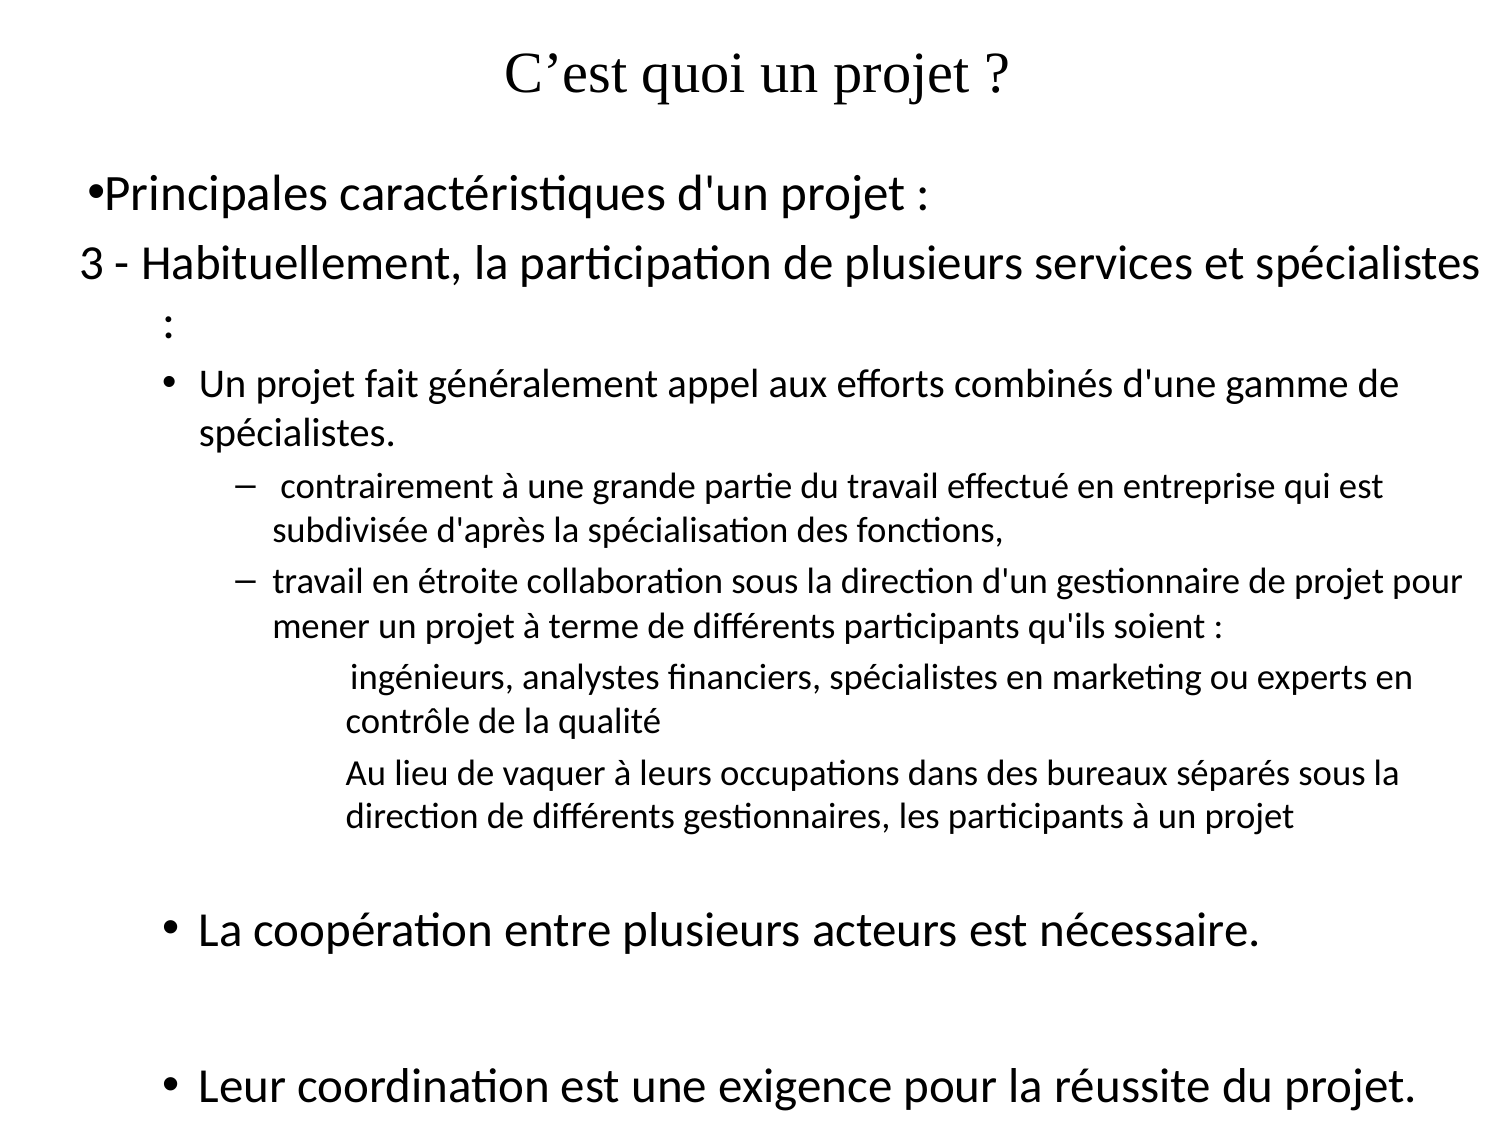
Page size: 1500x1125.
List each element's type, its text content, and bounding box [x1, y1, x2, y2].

list Principales caractéristiques d'un projet : 3 - Habituellement, la participation de plusieurs services et spécialistes : Un projet fait généralement appel aux efforts combinés d'une gamme de spécialistes. contrairement à une grande partie du travail effectué en entreprise qui est subdivisée d'après la spécialisation des fonctions, travail en étroite collaboration sous la direction d'un gestionnaire de projet pour mener un projet à terme de différents participants qu'ils soient : ingénieurs, analystes financiers, spécialistes en marketing ou experts en contrôle de la qualité Au lieu de vaquer à leurs occupations dans des bureaux séparés sous la direction de différents gestionnaires, les participants à un projet La coopération entre plusieurs acteurs est nécessaire. Leur coordination est une exigence pour la réussite du projet. [0, 152, 1500, 1125]
title C’est quoi un projet ? [82, 21, 1432, 117]
